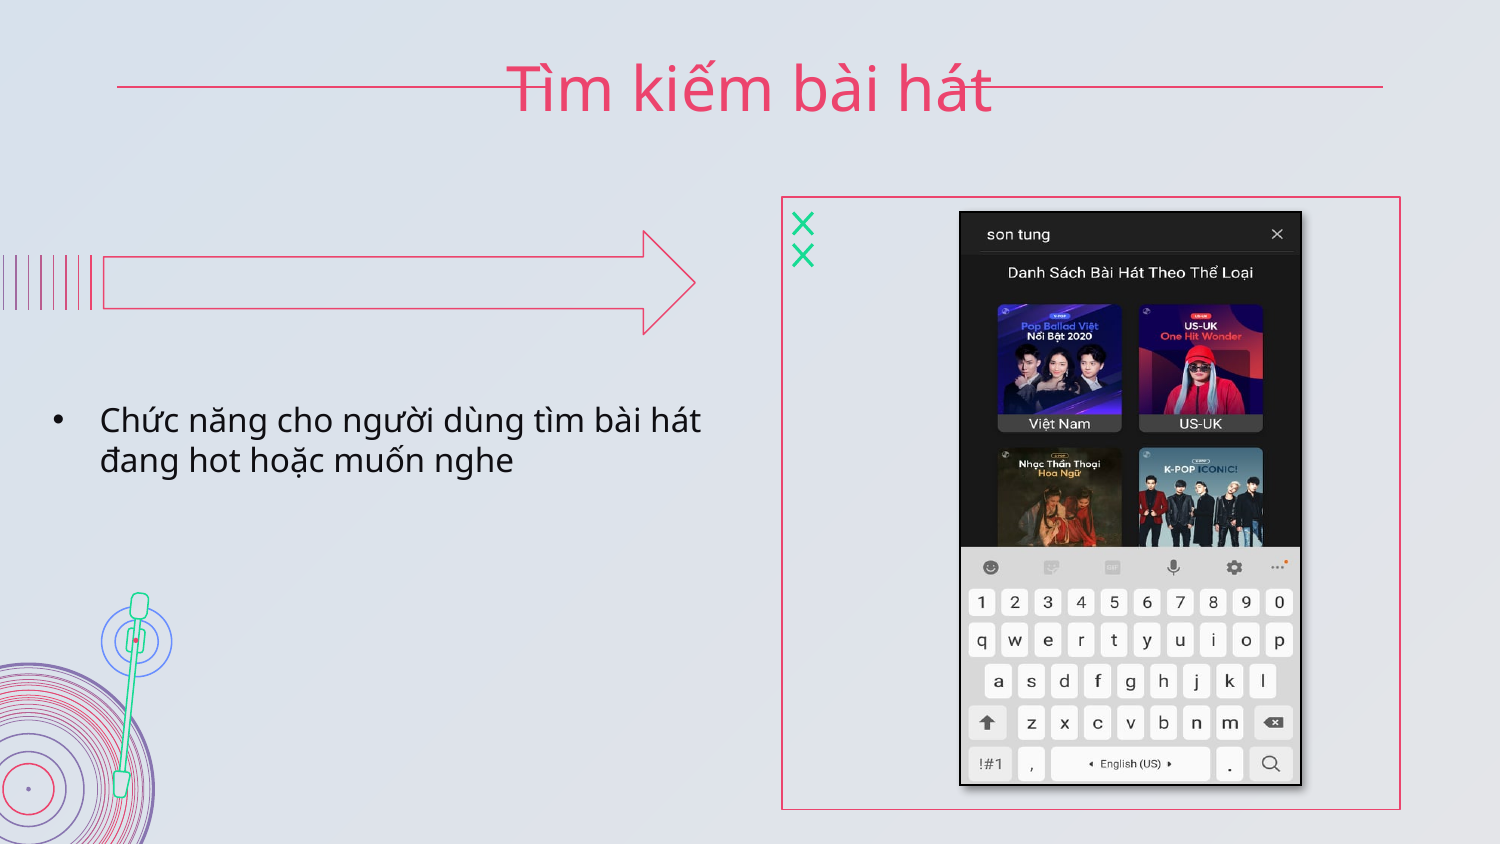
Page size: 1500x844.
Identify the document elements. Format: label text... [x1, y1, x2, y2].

text_box [782, 196, 1400, 810]
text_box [792, 243, 813, 267]
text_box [792, 212, 813, 235]
text_box [103, 230, 696, 335]
subtitle Chức năng cho người dùng tìm bài hát đang hot hoặc muốn nghe [37, 342, 729, 537]
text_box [0, 592, 172, 844]
picture [960, 212, 1301, 785]
title Tìm kiếm bài hát [116, 46, 1383, 126]
